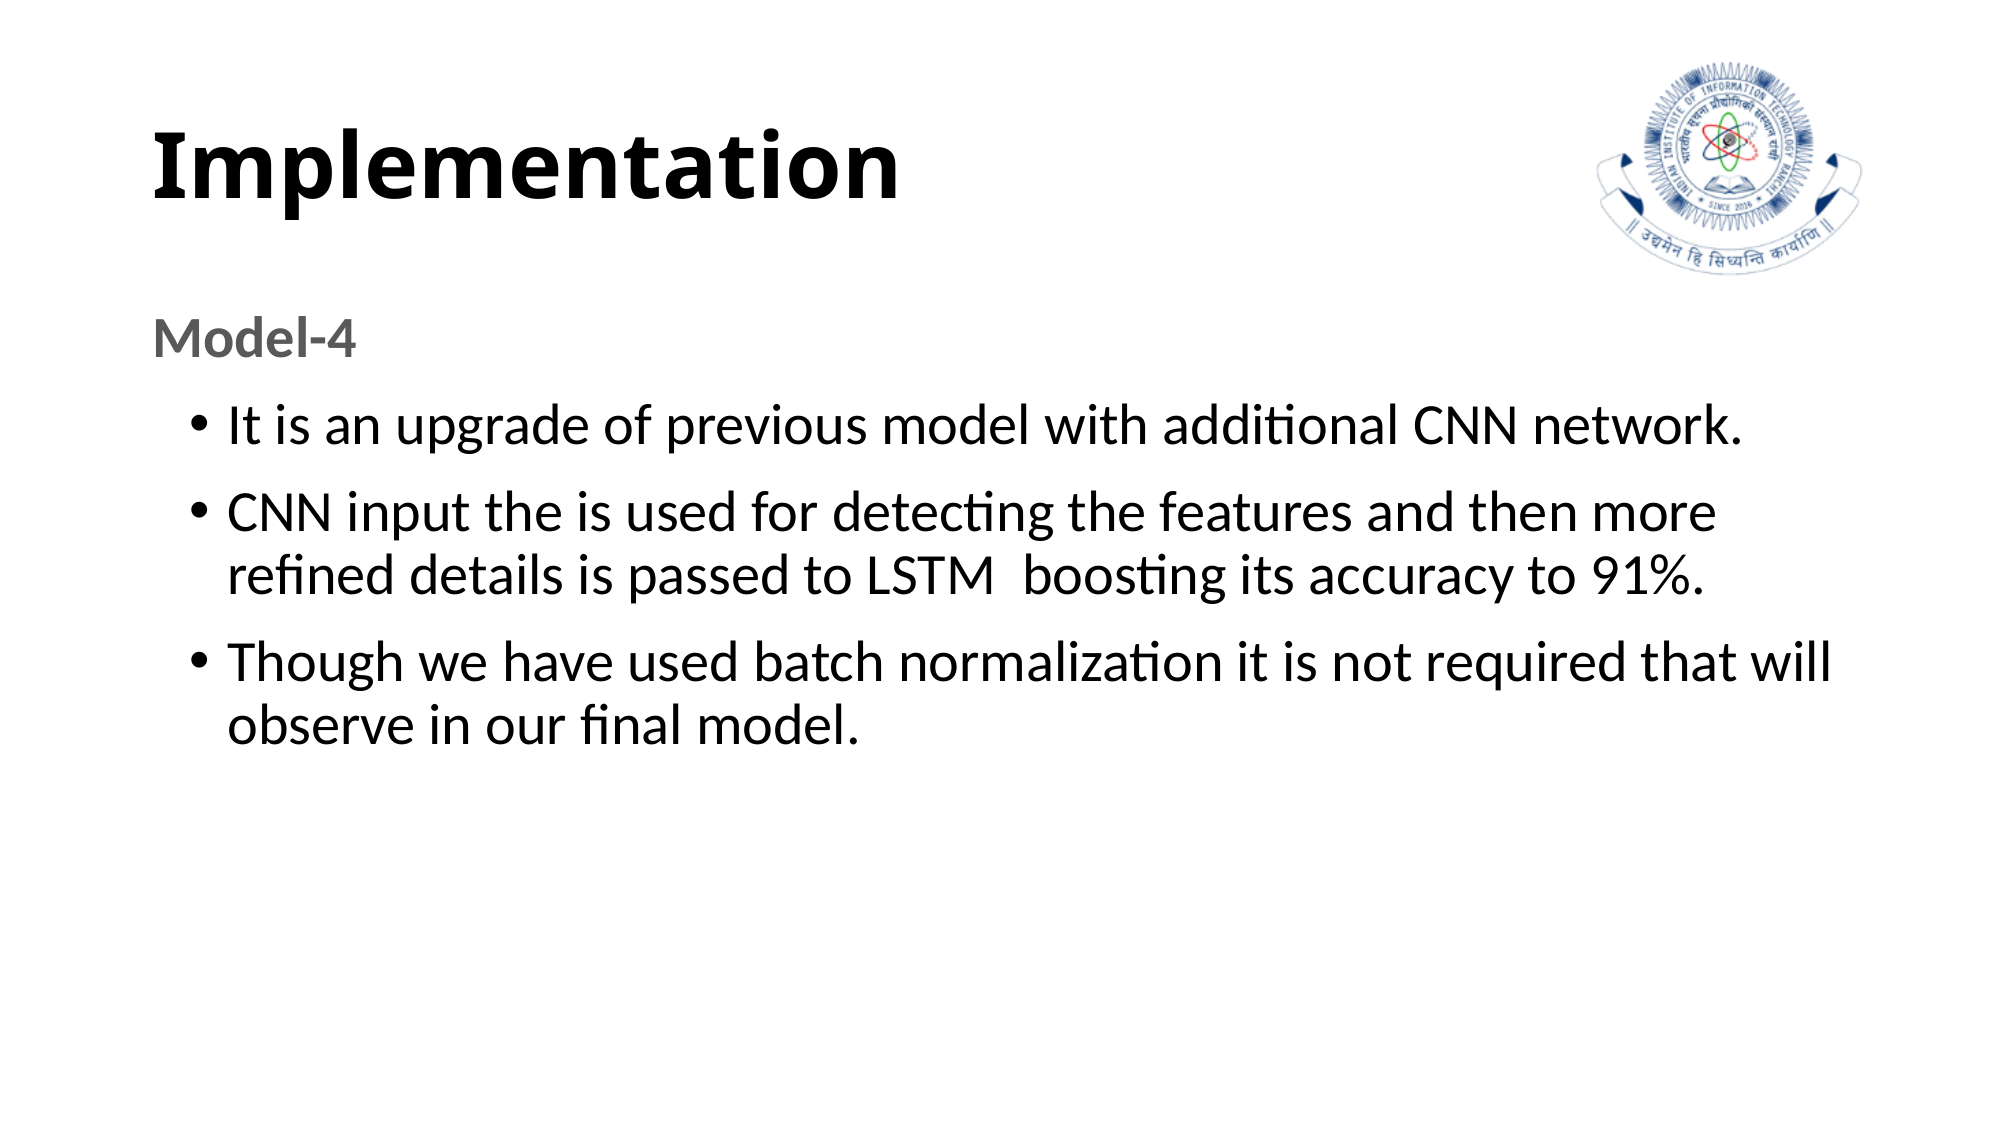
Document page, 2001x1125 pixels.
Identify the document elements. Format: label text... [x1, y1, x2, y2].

picture [1595, 61, 1863, 276]
list Model-4 It is an upgrade of previous model with additional CNN network. CNN input the is used for detecting the features and then more refined details is passed to LSTM boosting its accuracy to 91%. Though we have used batch normalization it is not required that will observe in our final model. [137, 299, 1863, 1014]
title Implementation [137, 59, 1863, 278]
